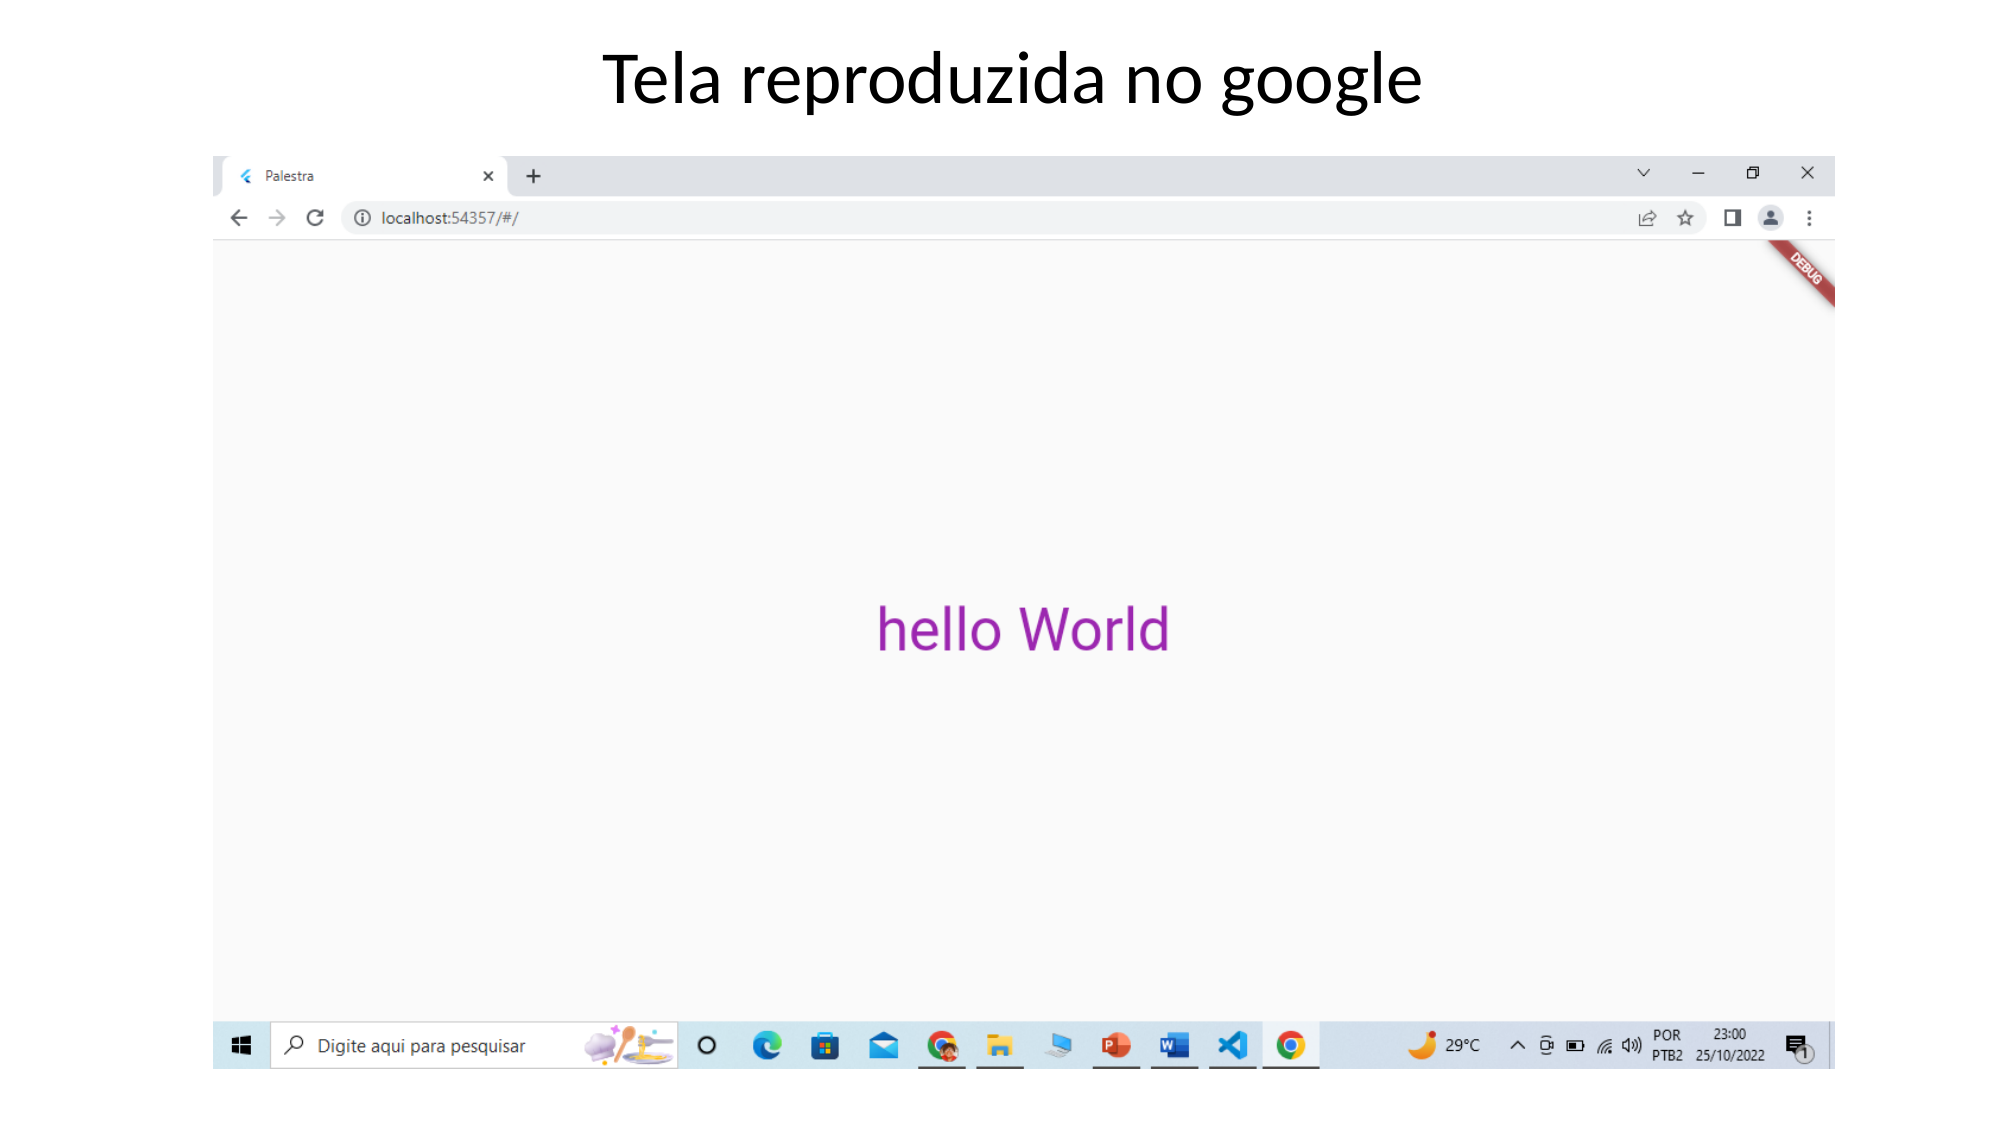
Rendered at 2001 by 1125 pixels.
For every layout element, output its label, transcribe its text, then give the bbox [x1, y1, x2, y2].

title Tela reproduzida no google [165, 25, 1863, 134]
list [212, 156, 1835, 1069]
